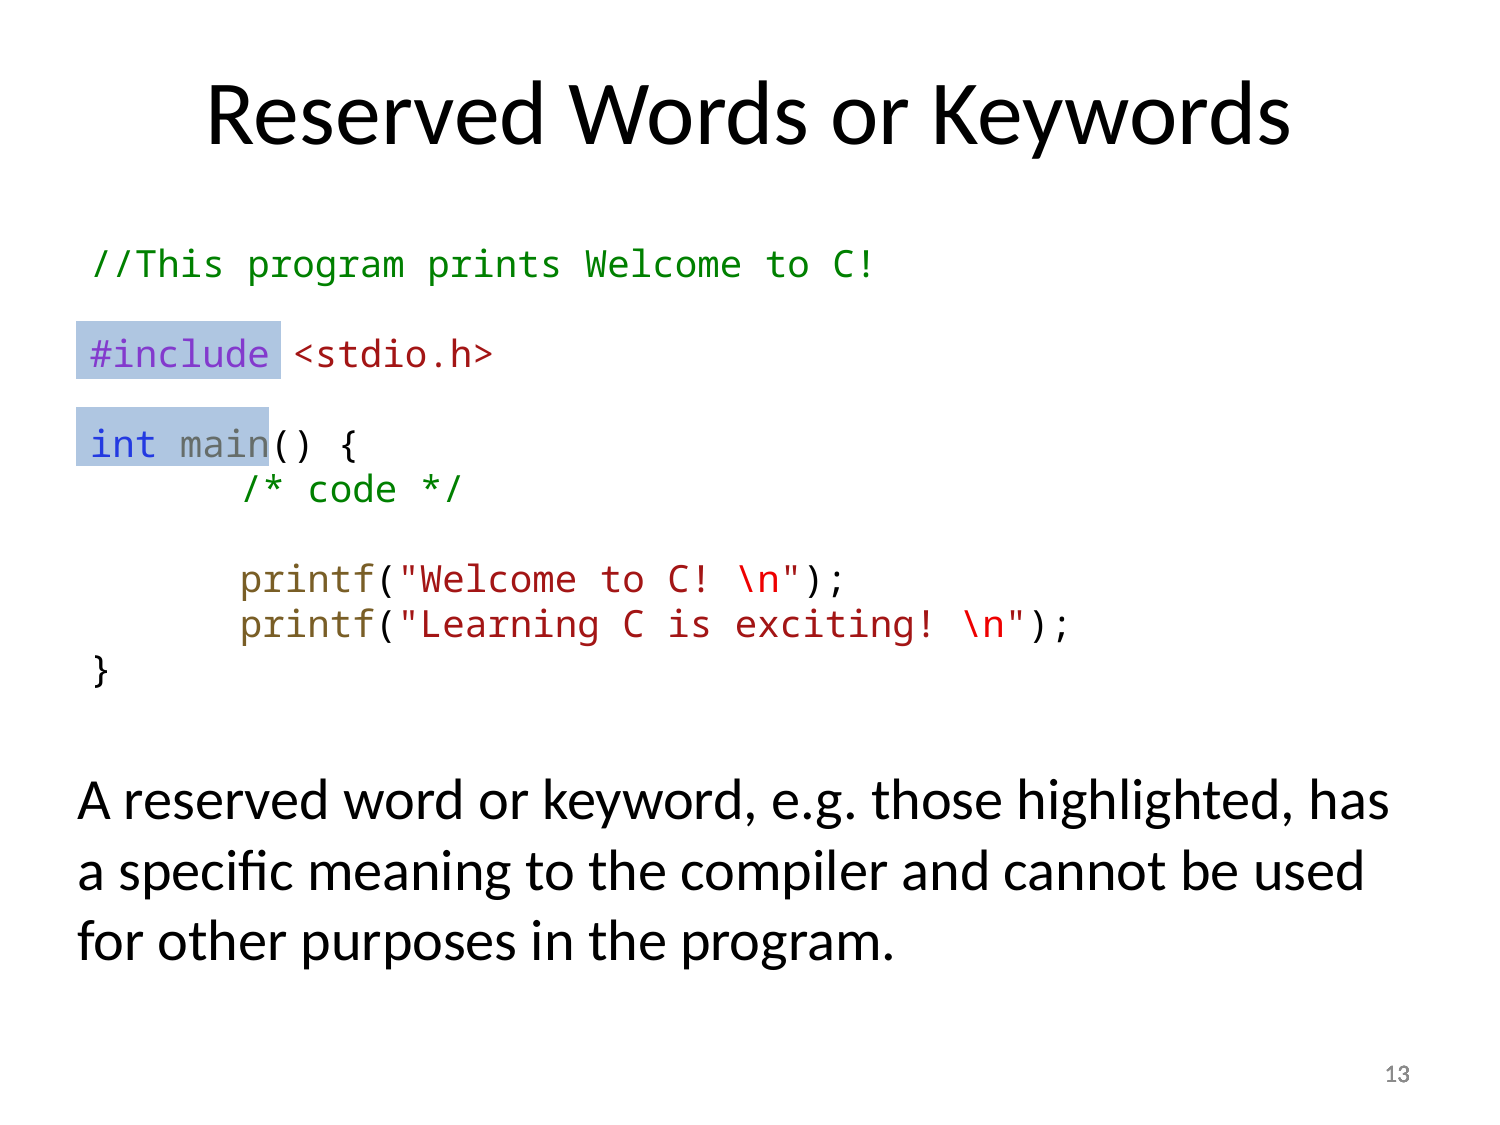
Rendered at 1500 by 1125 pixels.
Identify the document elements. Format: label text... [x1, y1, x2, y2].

text_box Reserved Words or Keywords [74, 45, 1425, 232]
text_box //This program prints Welcome to C! #include <stdio.h> int main() { /* code */ printf("Welcome to C! \n"); printf("Learning C is exciting! \n"); } [74, 232, 1425, 698]
text_box [74, 406, 270, 468]
text_box [74, 319, 283, 381]
text_box A reserved word or keyword, e.g. those highlighted, has a specific meaning to the compiler and cannot be used for other purposes in the program. [62, 754, 1425, 980]
text_box 13 [1074, 1042, 1425, 1103]
